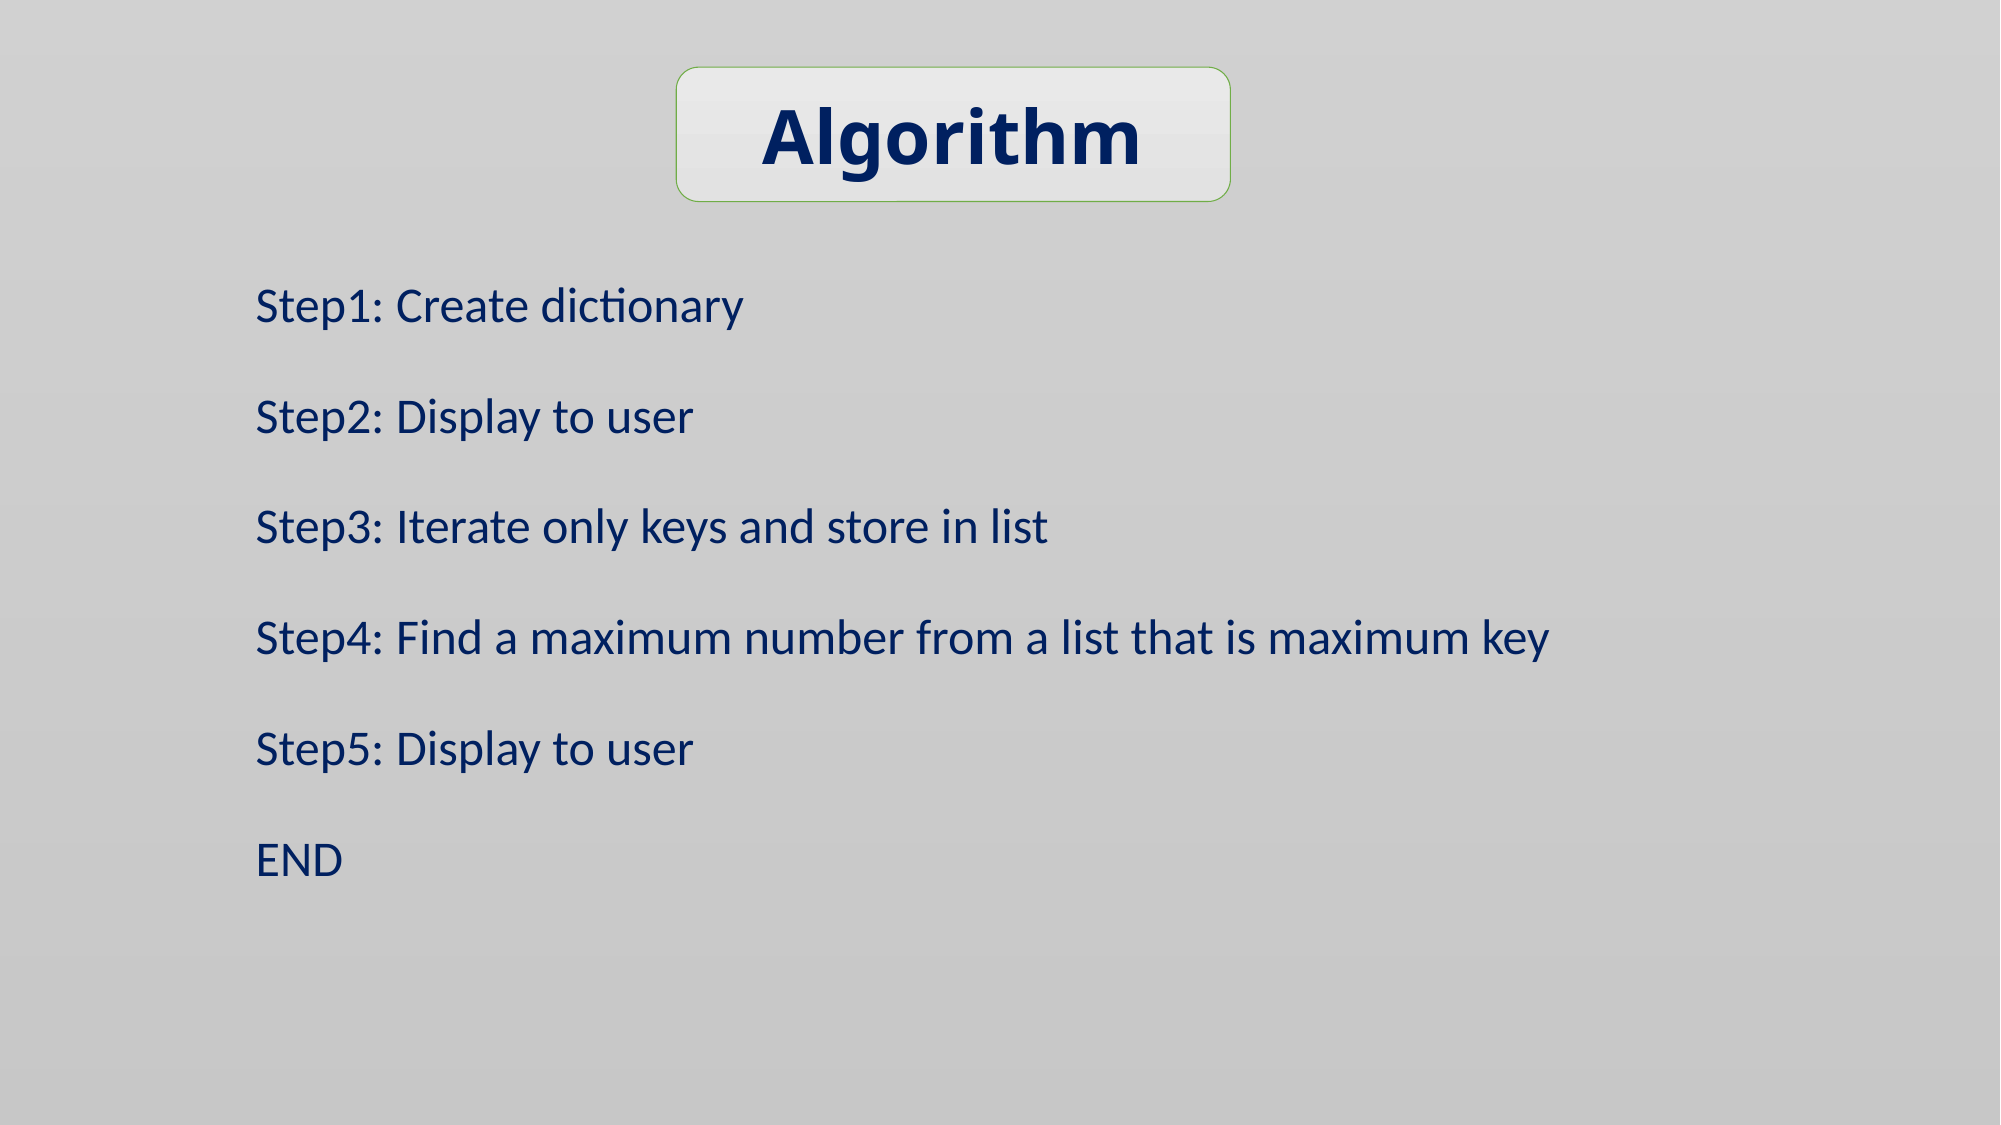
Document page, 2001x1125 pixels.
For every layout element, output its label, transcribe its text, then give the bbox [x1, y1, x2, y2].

subtitle Step1: Create dictionary Step2: Display to user Step3: Iterate only keys and store in list Step4: Find a maximum number from a list that is maximum key Step5: Display to user END [240, 234, 1741, 1026]
text_box Algorithm [675, 66, 1231, 203]
